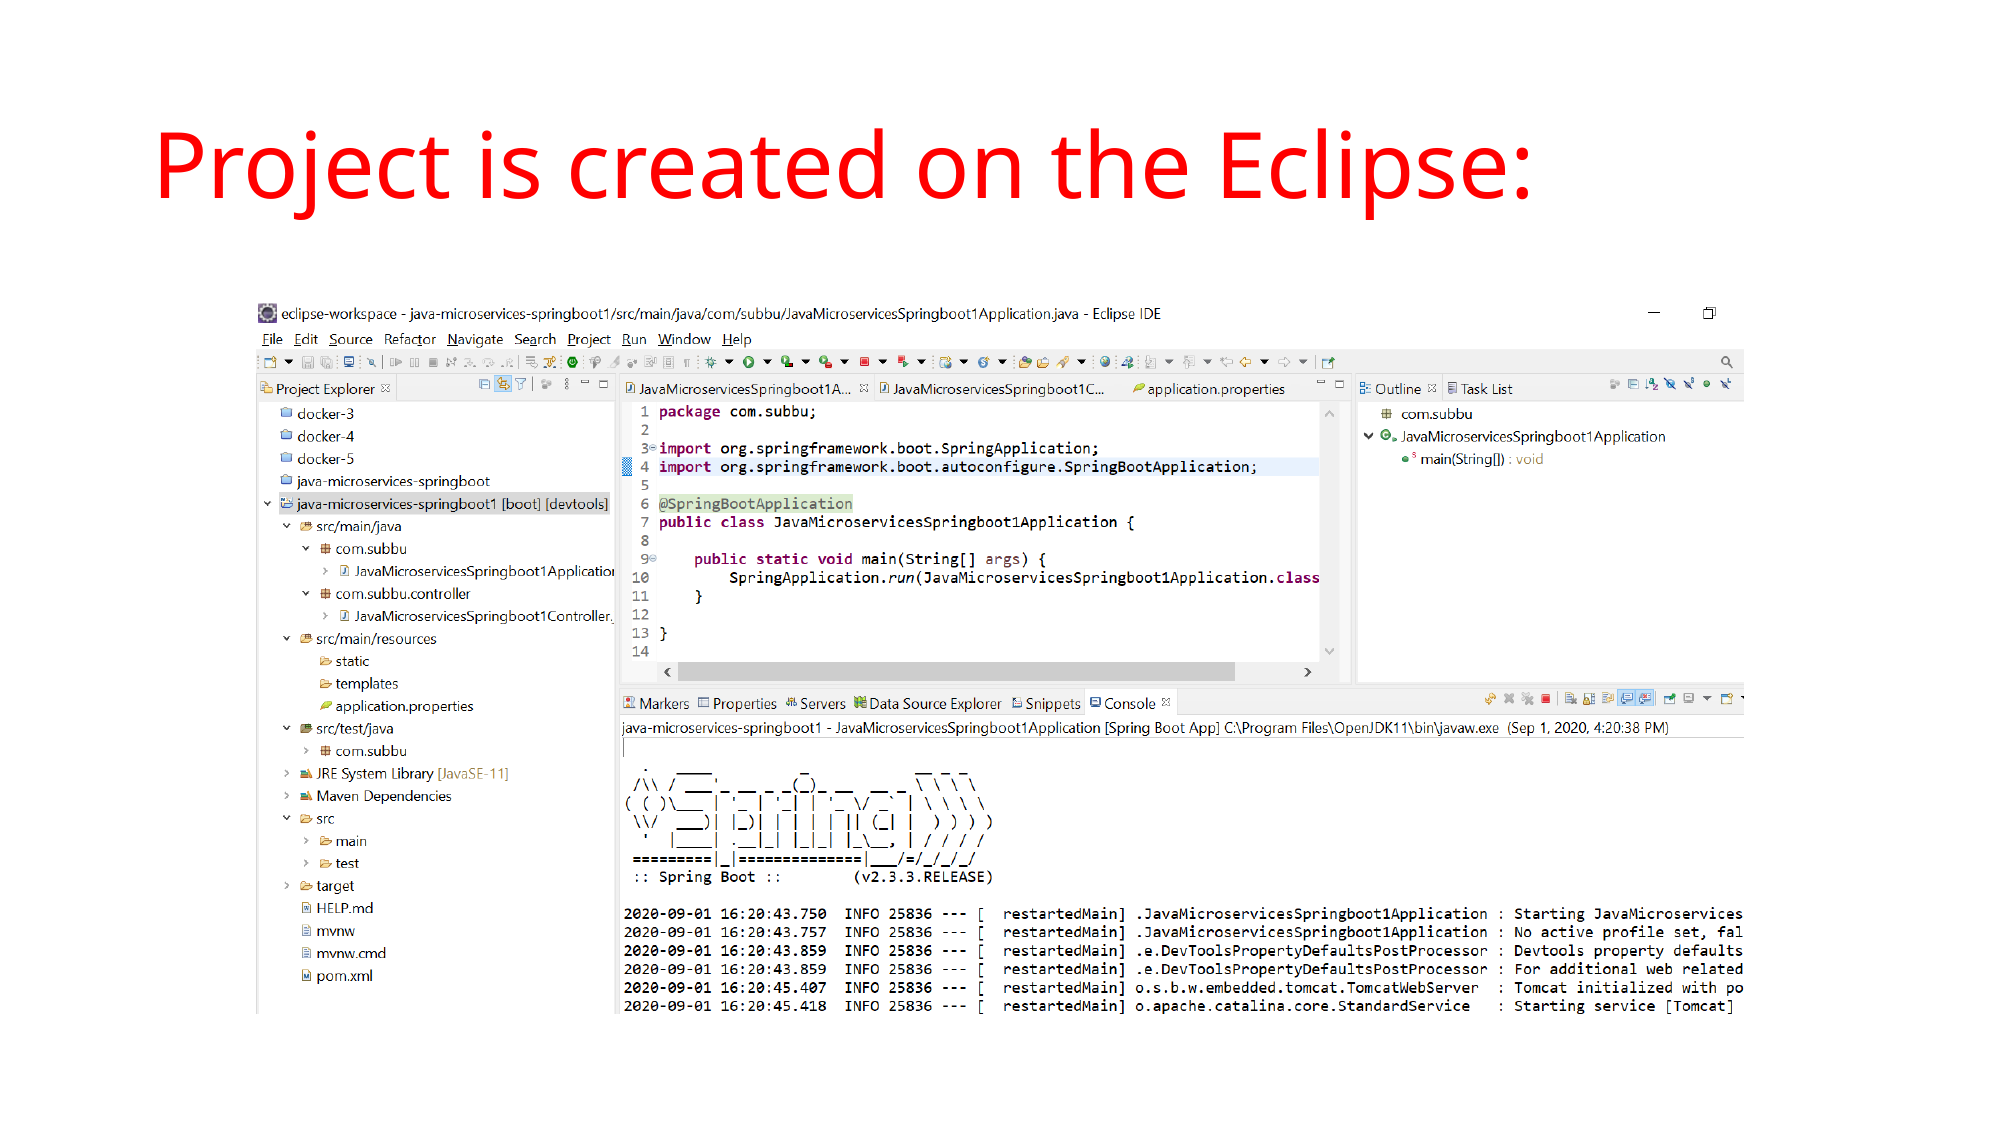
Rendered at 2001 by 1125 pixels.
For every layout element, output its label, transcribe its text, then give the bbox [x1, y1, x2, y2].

title Project is created on the Eclipse: [137, 59, 1863, 278]
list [256, 299, 1744, 1014]
